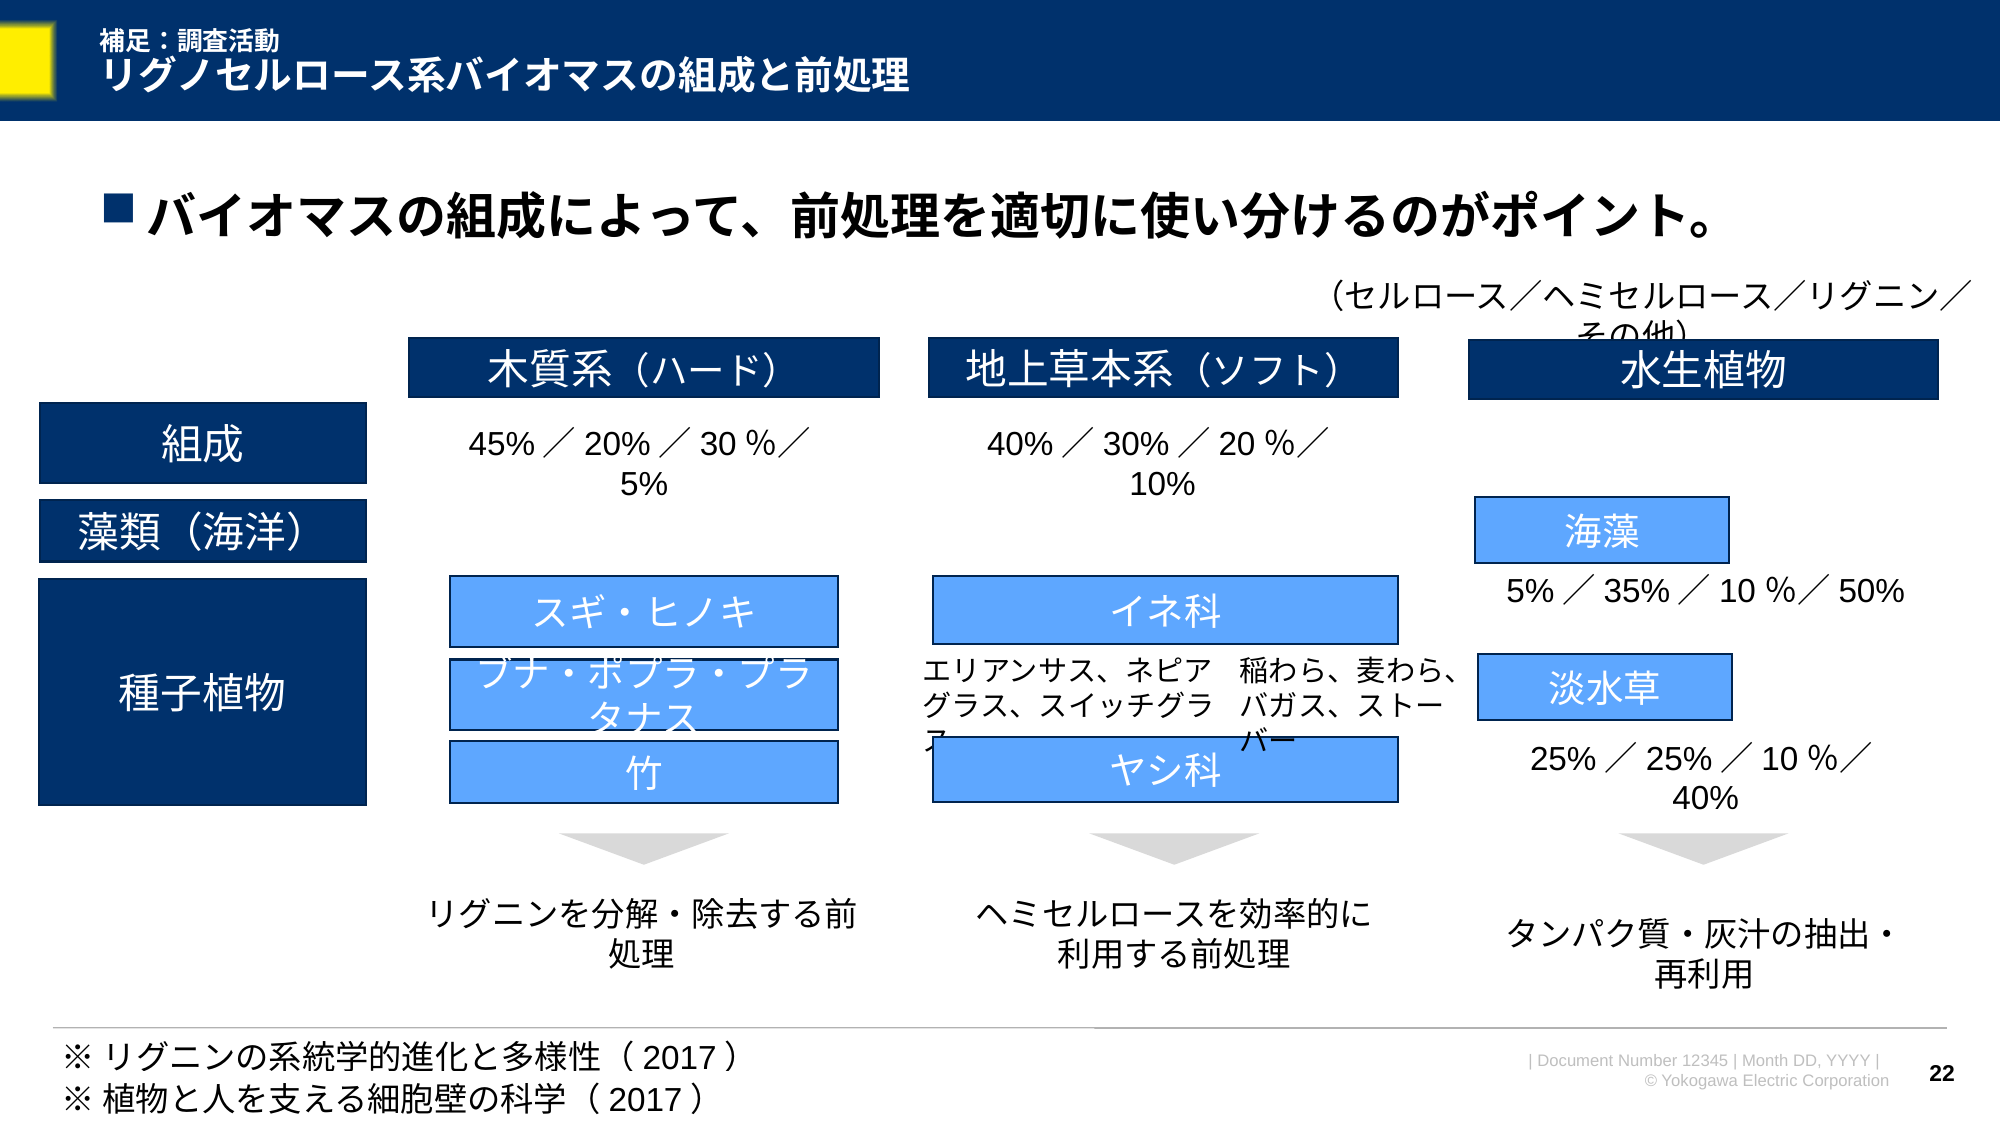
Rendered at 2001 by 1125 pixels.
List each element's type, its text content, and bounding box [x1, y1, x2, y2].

text_box 海藻 [1474, 496, 1730, 564]
text_box エリアンサス、ネピアグラス、スイッチグラス [907, 644, 1224, 765]
text_box 5%／35%／10％／50% [1491, 561, 1920, 617]
list バイオマスの組成によって、前処理を適切に使い分けるのがポイント。 [84, 183, 1946, 291]
text_box 水生植物 [1468, 339, 1939, 400]
text_box （セルロース／ヘミセルロース／リグニン／その他） [1284, 268, 2000, 363]
text_box 藻類（海洋） [39, 499, 367, 563]
text_box [558, 832, 730, 866]
slide_number 22 [1904, 1042, 1970, 1103]
text_box ※植物と人を支える細胞壁の科学（2017） [46, 1071, 818, 1125]
text_box イネ科 [932, 575, 1399, 644]
text_box [1618, 832, 1790, 866]
text_box スギ・ヒノキ [449, 575, 839, 648]
text_box 竹 [449, 740, 839, 804]
picture [0, 6, 69, 115]
text_box 地上草本系（ソフト） [928, 337, 1399, 398]
text_box [1088, 832, 1260, 866]
text_box 淡水草 [1477, 653, 1733, 721]
text_box ヤシ科 [932, 736, 1399, 803]
text_box 40%／30%／20％／10% [945, 414, 1380, 509]
text_box 組成 [39, 402, 367, 484]
text_box 25%／25%／10％／40% [1491, 729, 1920, 824]
text_box 45%／20%／30％／5% [445, 414, 843, 509]
text_box 稲わら、麦わら、バガス、ストーバー [1224, 644, 1467, 765]
text_box ブナ・ポプラ・プラタナス [449, 658, 839, 731]
text_box 種子植物 [38, 578, 367, 806]
text_box 木質系（ハード） [408, 337, 880, 398]
text_box ※リグニンの系統学的進化と多様性（2017） [46, 1028, 1095, 1084]
text_box タンパク質・灰汁の抽出・再利用 [1474, 905, 1935, 1001]
title 補足：調査活動 リグノセルロース系バイオマスの組成と前処理 [84, 20, 1955, 106]
text_box リグニンを分解・除去する前処理 [409, 885, 875, 981]
text_box ヘミセルロースを効率的に利用する前処理 [955, 885, 1394, 981]
